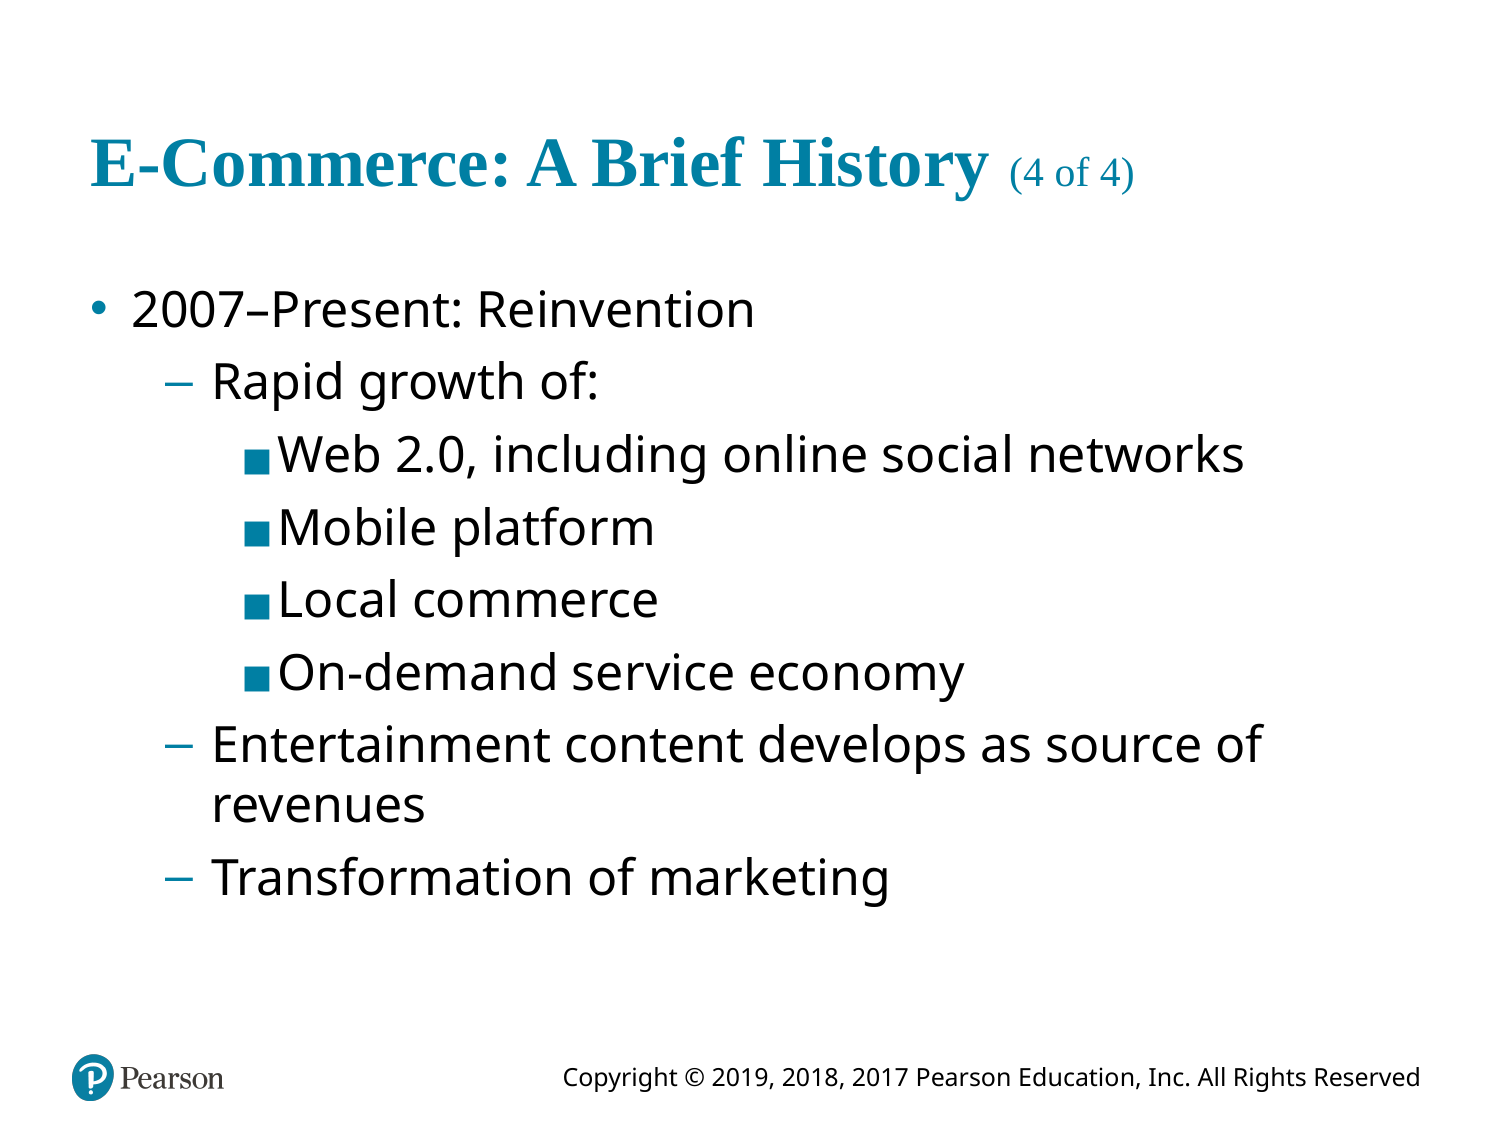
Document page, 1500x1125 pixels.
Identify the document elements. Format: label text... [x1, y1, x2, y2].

picture [72, 1087, 83, 1101]
picture [72, 1054, 88, 1070]
title E-Commerce: A Brief History (4 of 4) [75, 35, 1425, 216]
picture [98, 1054, 224, 1101]
picture [80, 1063, 106, 1088]
list 2007–Present: Reinvention Rapid growth of: Web 2.0, including online social networks Mobile platform Local commerce On-demand service economy Entertainment content develops as source of revenues Transformation of marketing [75, 262, 1425, 927]
